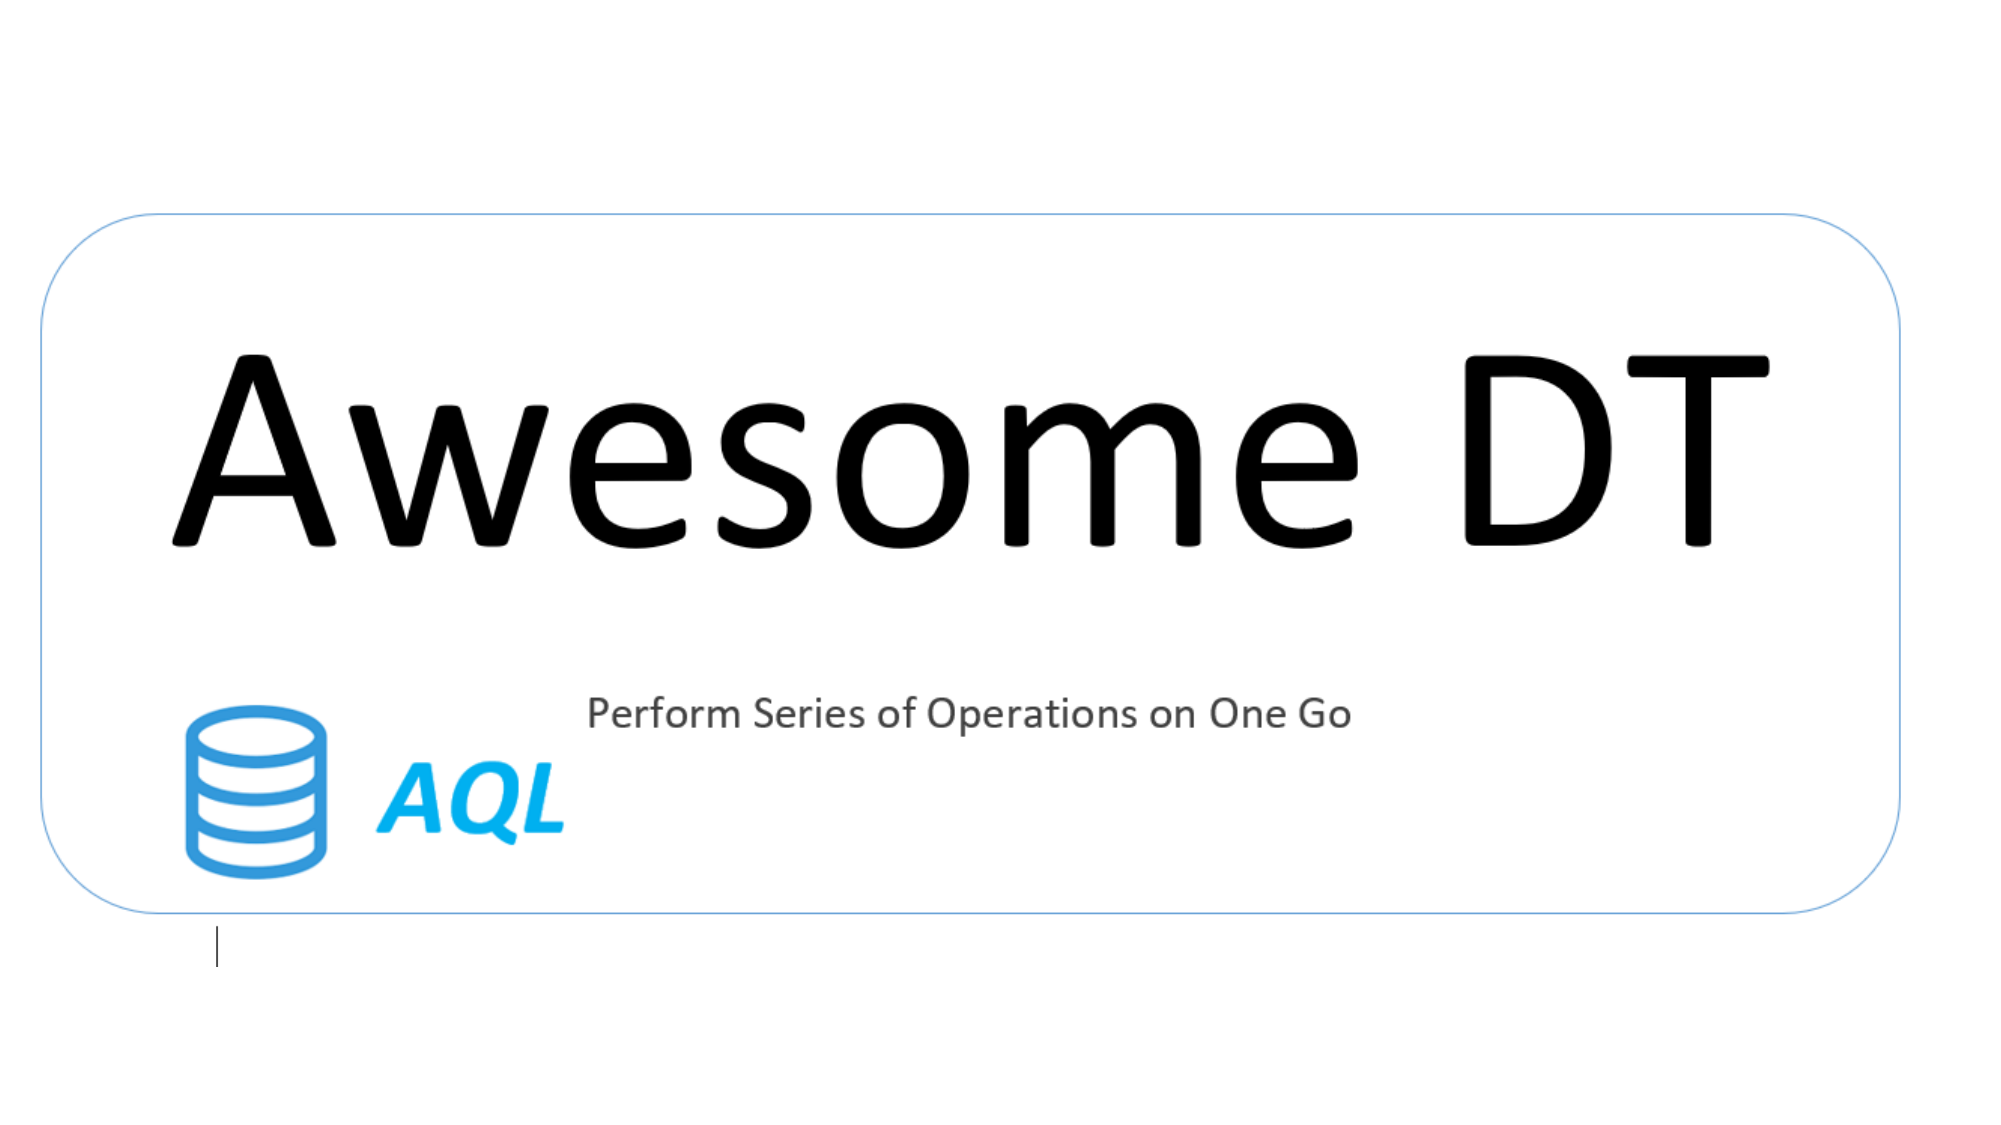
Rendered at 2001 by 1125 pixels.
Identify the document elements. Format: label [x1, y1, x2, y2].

picture [0, 158, 1943, 967]
